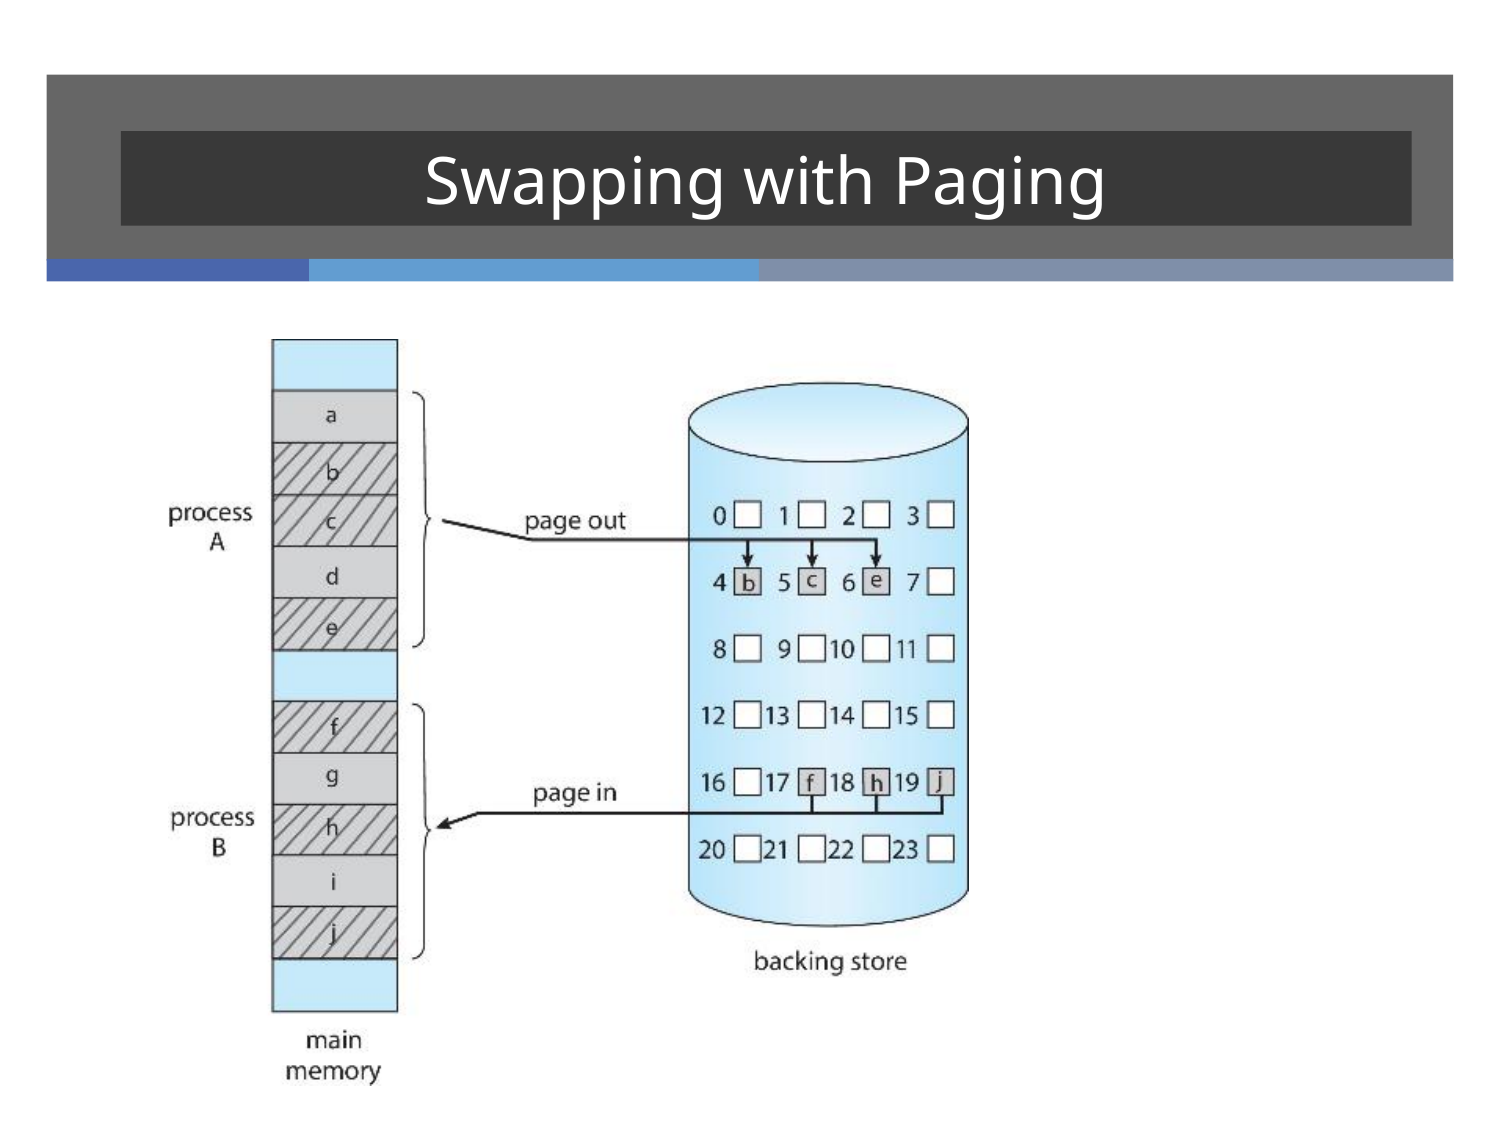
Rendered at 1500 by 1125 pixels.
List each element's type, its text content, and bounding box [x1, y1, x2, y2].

picture [167, 339, 969, 1087]
title Swapping with Paging [120, 131, 1412, 226]
